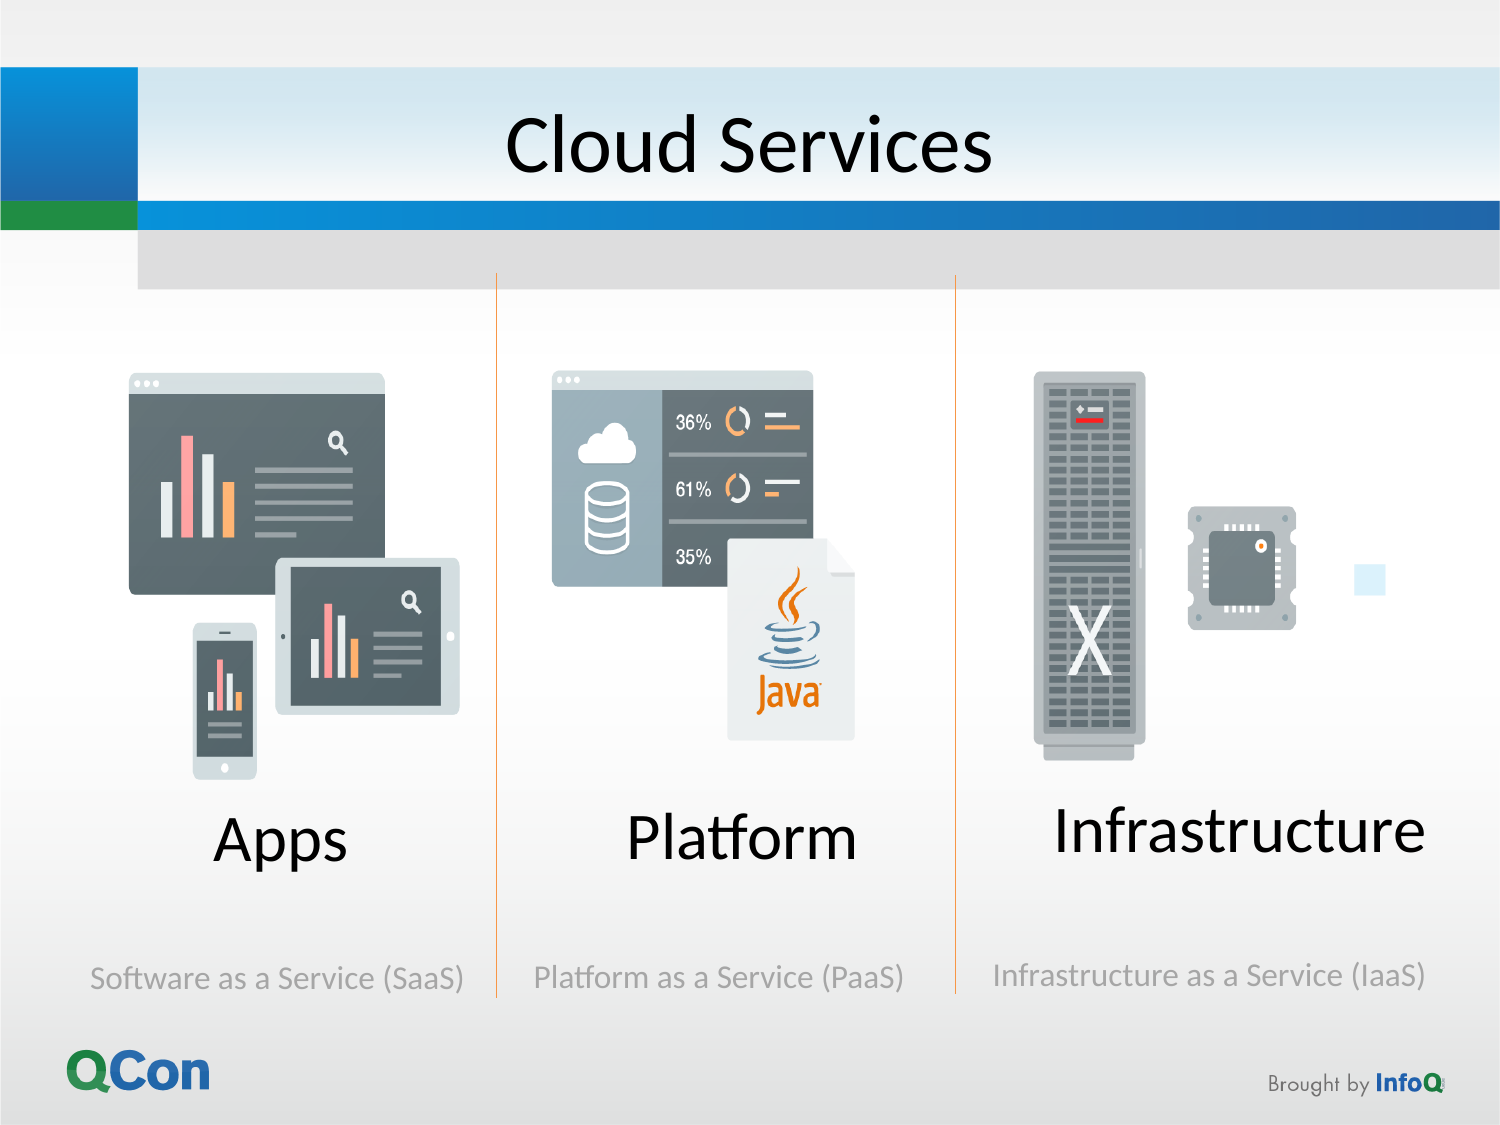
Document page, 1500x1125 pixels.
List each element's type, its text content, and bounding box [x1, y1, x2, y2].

picture [0, 0, 1500, 1125]
text_box Infrastructure as a Service (IaaS) [972, 943, 1448, 1004]
text_box Platform as a Service (PaaS) [513, 945, 926, 1006]
text_box Software as a Service (SaaS) [70, 945, 486, 1006]
text_box Infrastructure [1033, 775, 1447, 876]
text_box Platform [606, 782, 880, 883]
text_box Apps [193, 815, 369, 885]
title Cloud Services [75, 45, 1425, 233]
